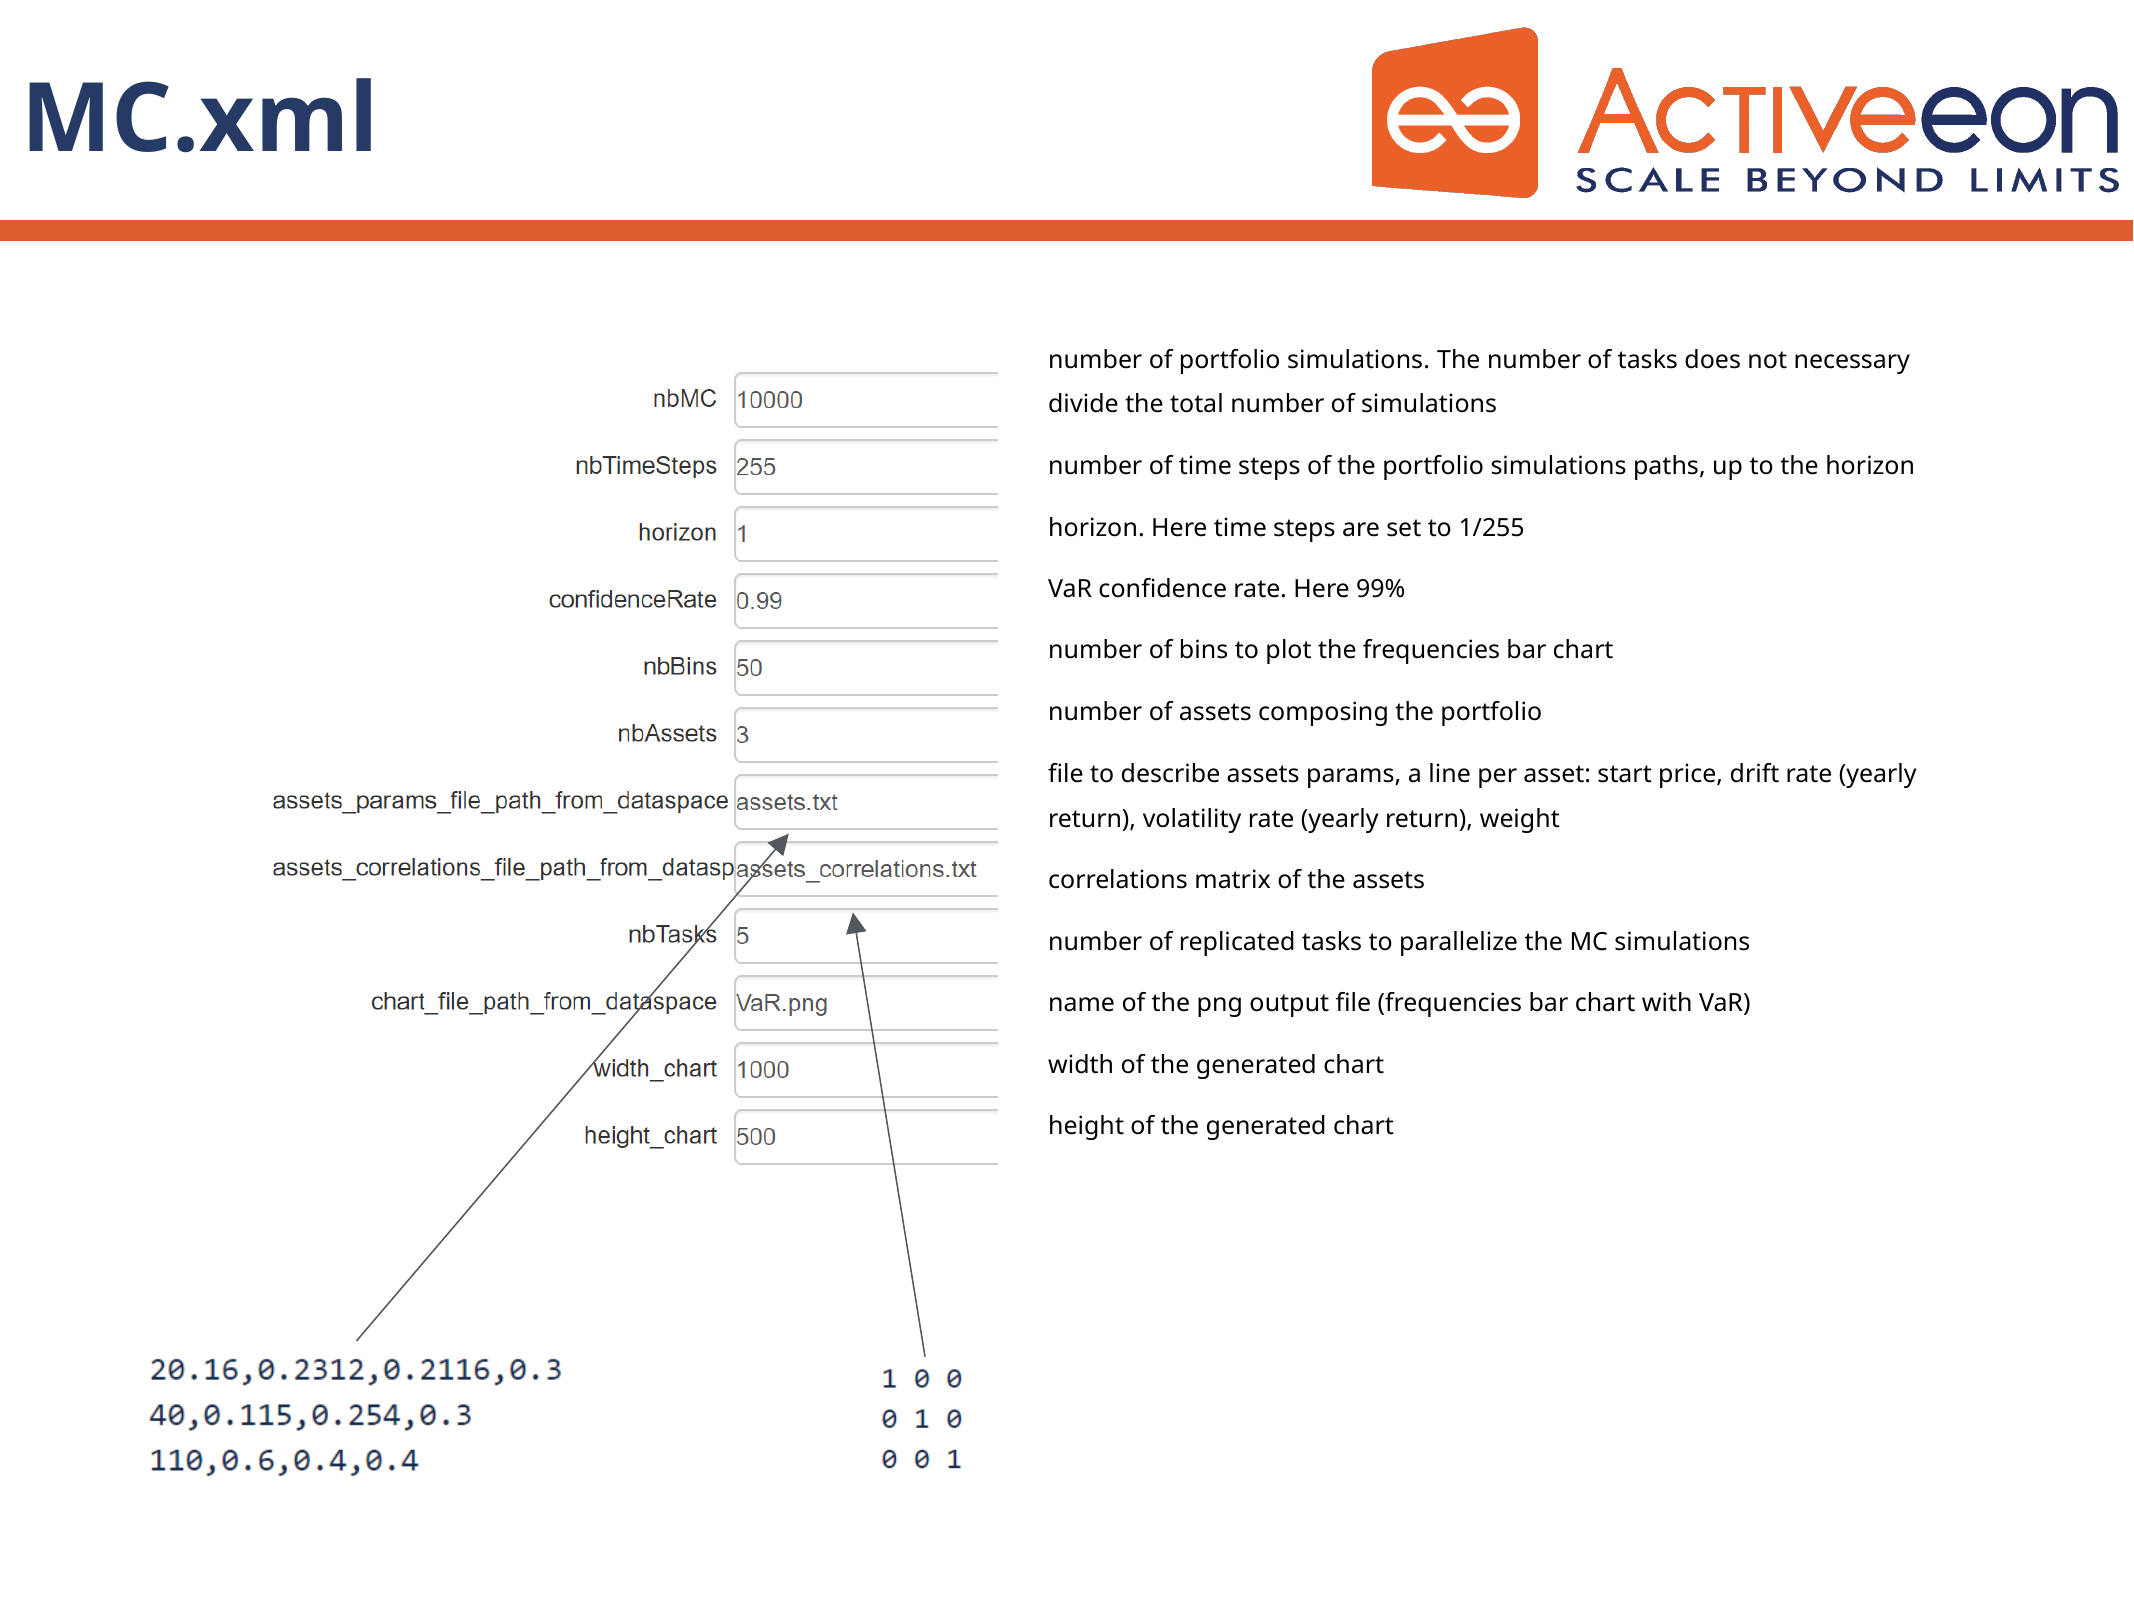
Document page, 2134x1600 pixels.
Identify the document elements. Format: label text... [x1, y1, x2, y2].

title MC.xml [0, 45, 1381, 198]
picture [133, 1340, 580, 1494]
picture [868, 1356, 982, 1478]
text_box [852, 912, 926, 1357]
picture [1355, 4, 2133, 217]
picture [260, 367, 998, 1171]
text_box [356, 833, 790, 1342]
list number of portfolio simulations. The number of tasks does not necessary divide the total number of simulations number of time steps of the portfolio simulations paths, up to the horizon horizon. Here time steps are set to 1/255 VaR confidence rate. Here 99% number of bins to plot the frequencies bar chart number of assets composing the portfolio file to describe assets params, a line per asset: start price, drift rate (yearly return), volatility rate (yearly return), weight correlations matrix of the assets number of replicated tasks to parallelize the MC simulations name of the png output file (frequencies bar chart with VaR) width of the generated chart height of the generated chart [1026, 317, 1944, 1199]
